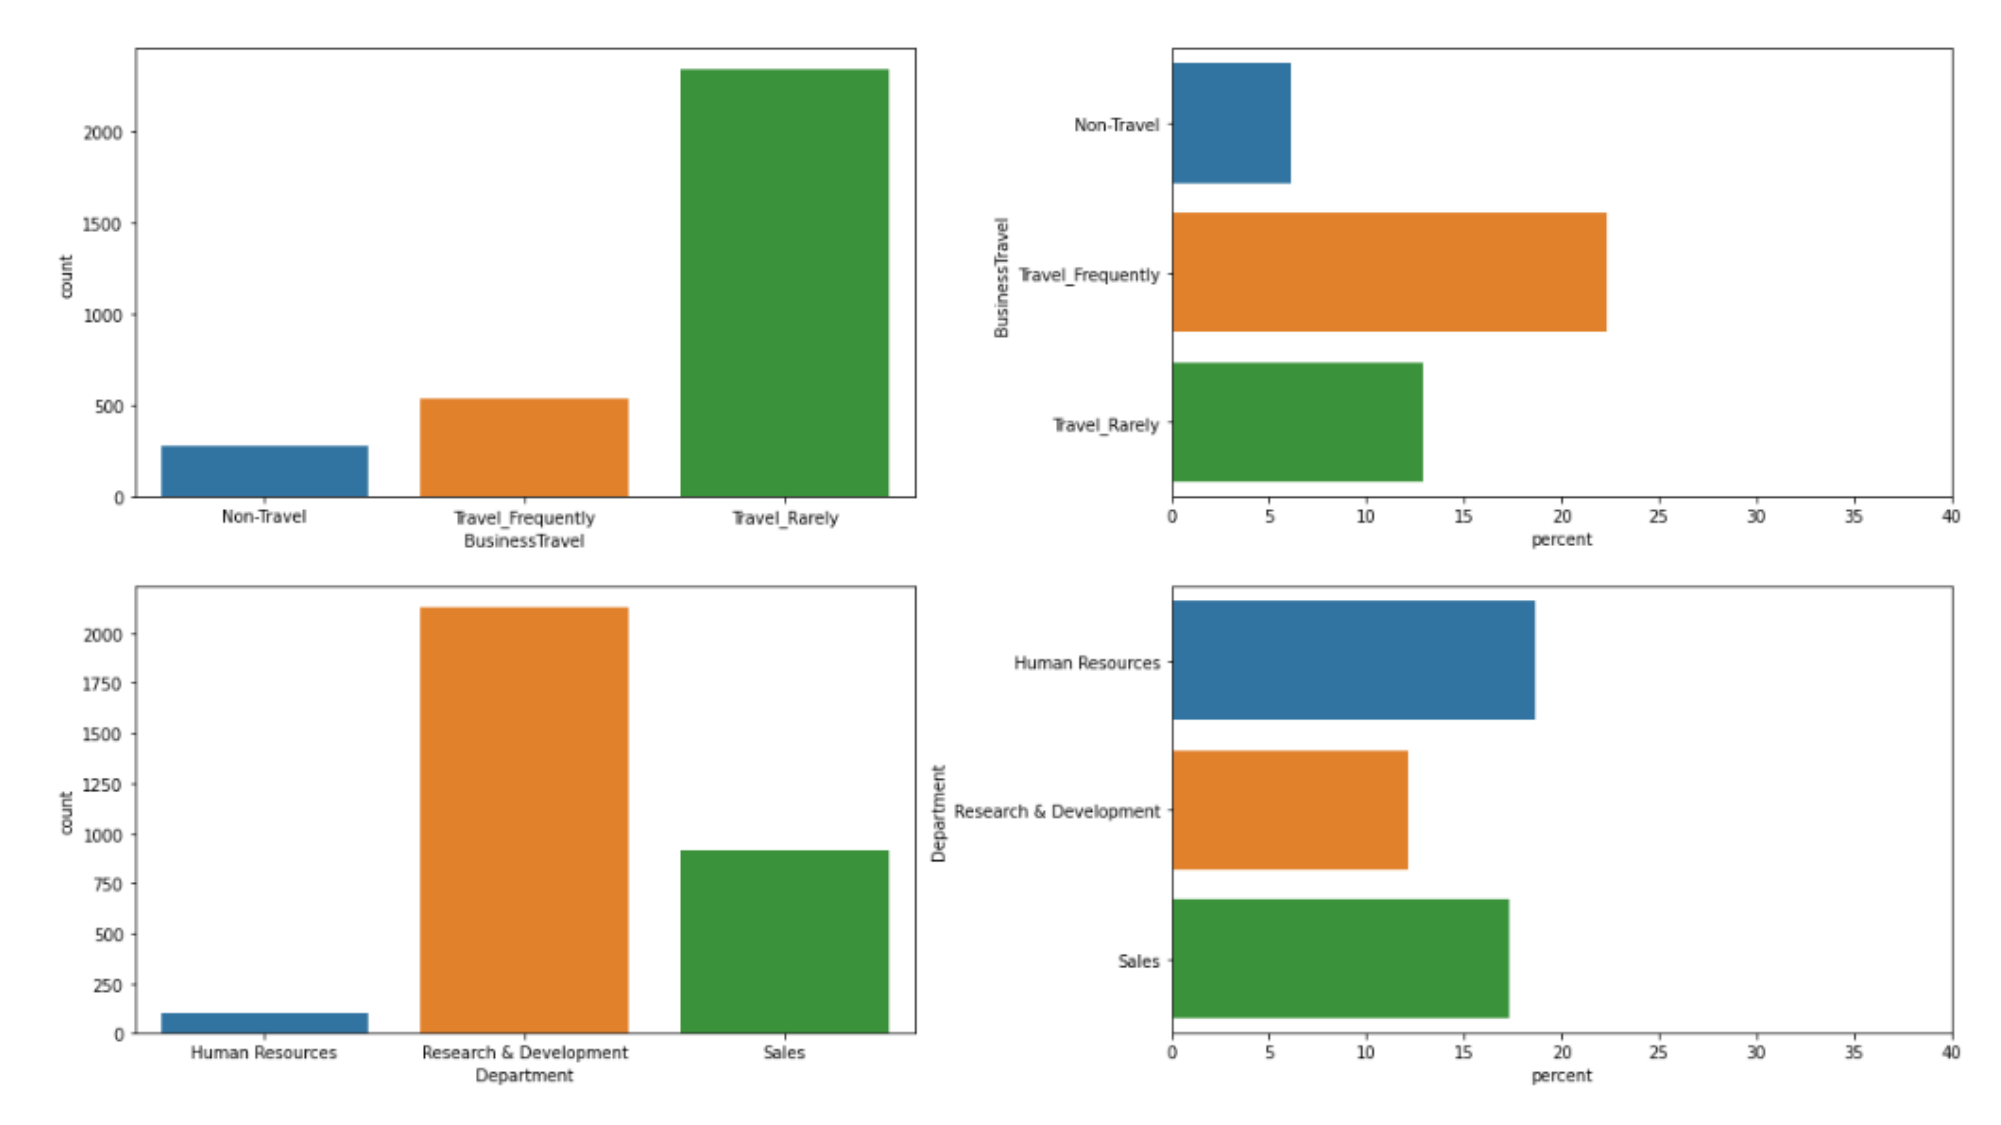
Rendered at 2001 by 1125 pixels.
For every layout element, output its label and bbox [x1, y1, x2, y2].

list [6, 0, 2000, 1093]
